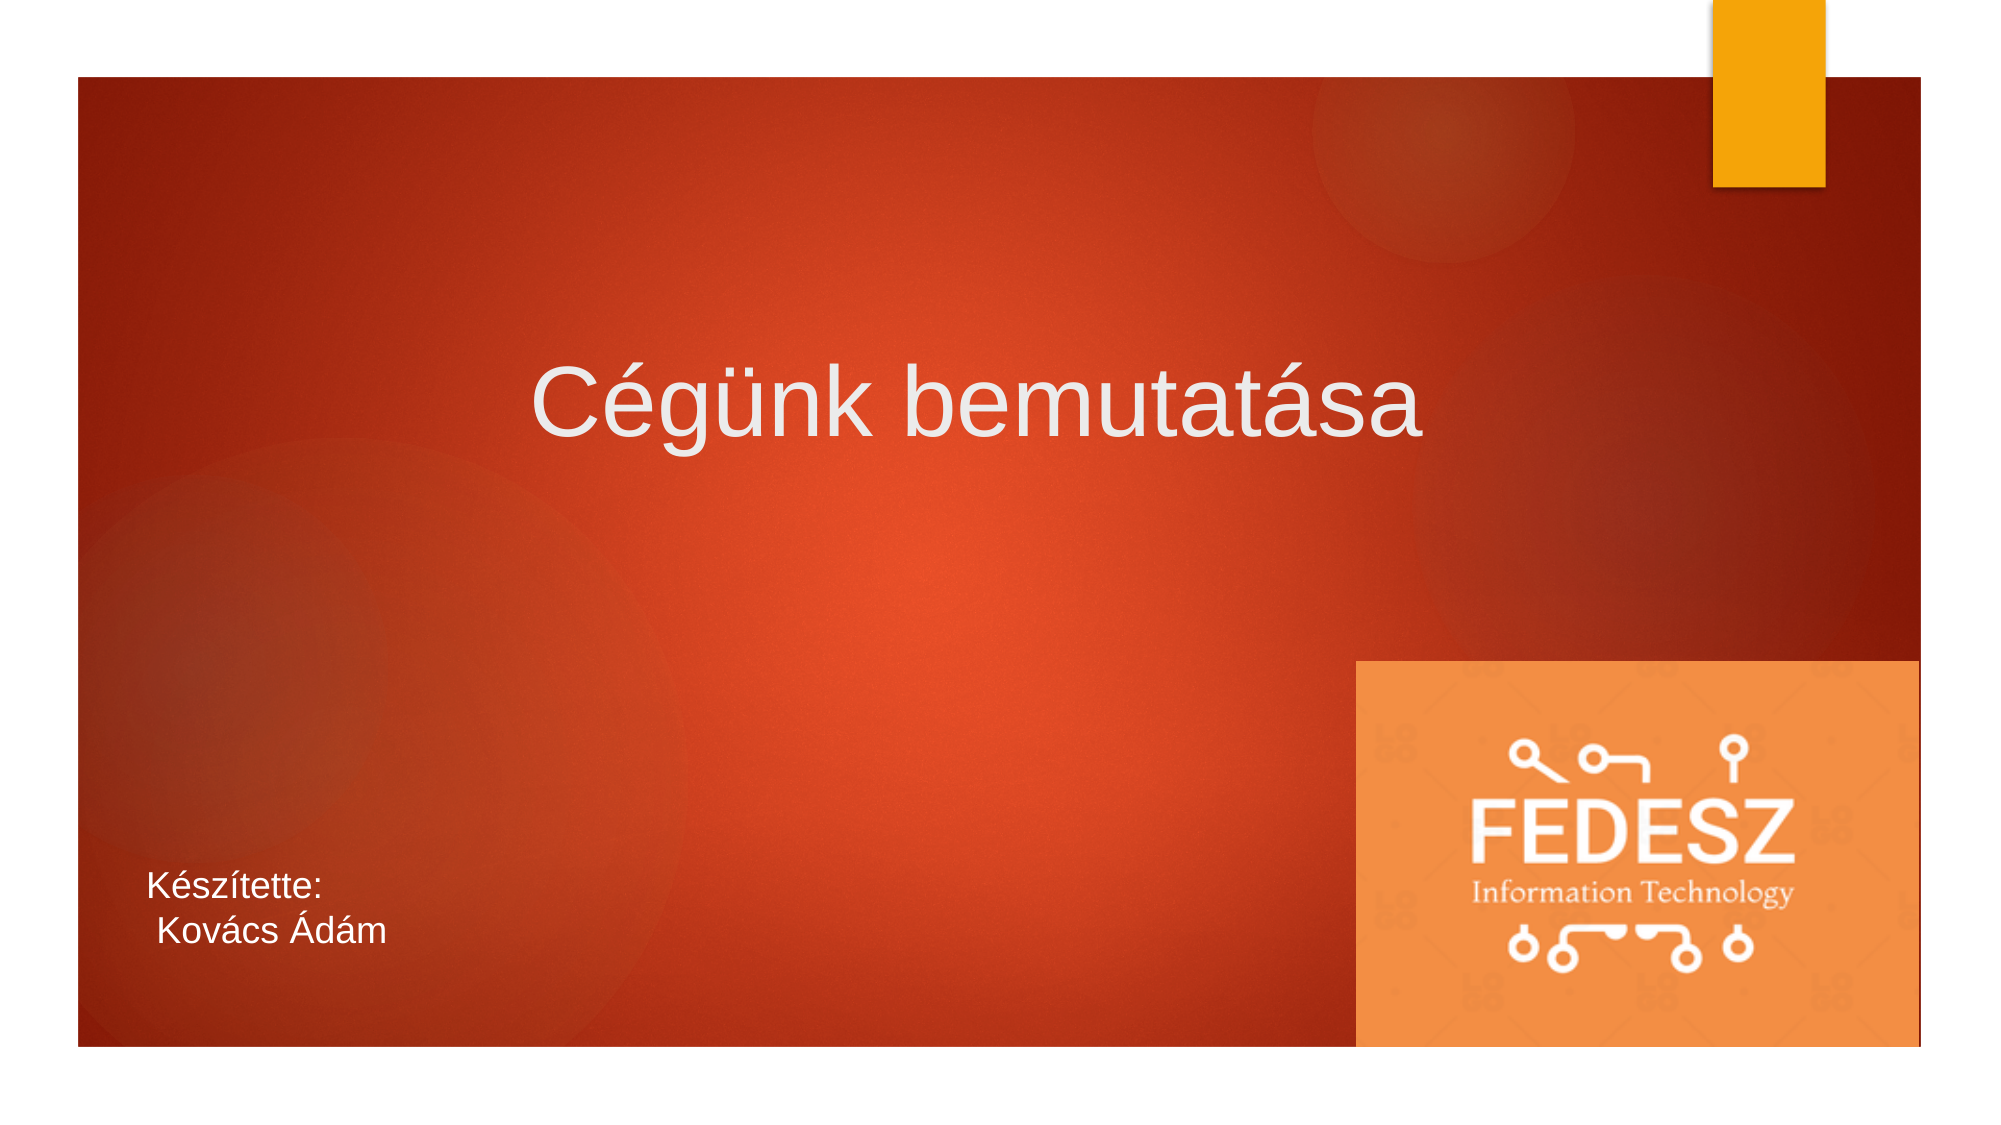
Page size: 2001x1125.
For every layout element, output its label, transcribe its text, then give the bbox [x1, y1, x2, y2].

title Cégünk bemutatása [394, 282, 1559, 464]
text_box Készítette: Kovács Ádám [131, 853, 433, 959]
picture [1355, 661, 1920, 1047]
